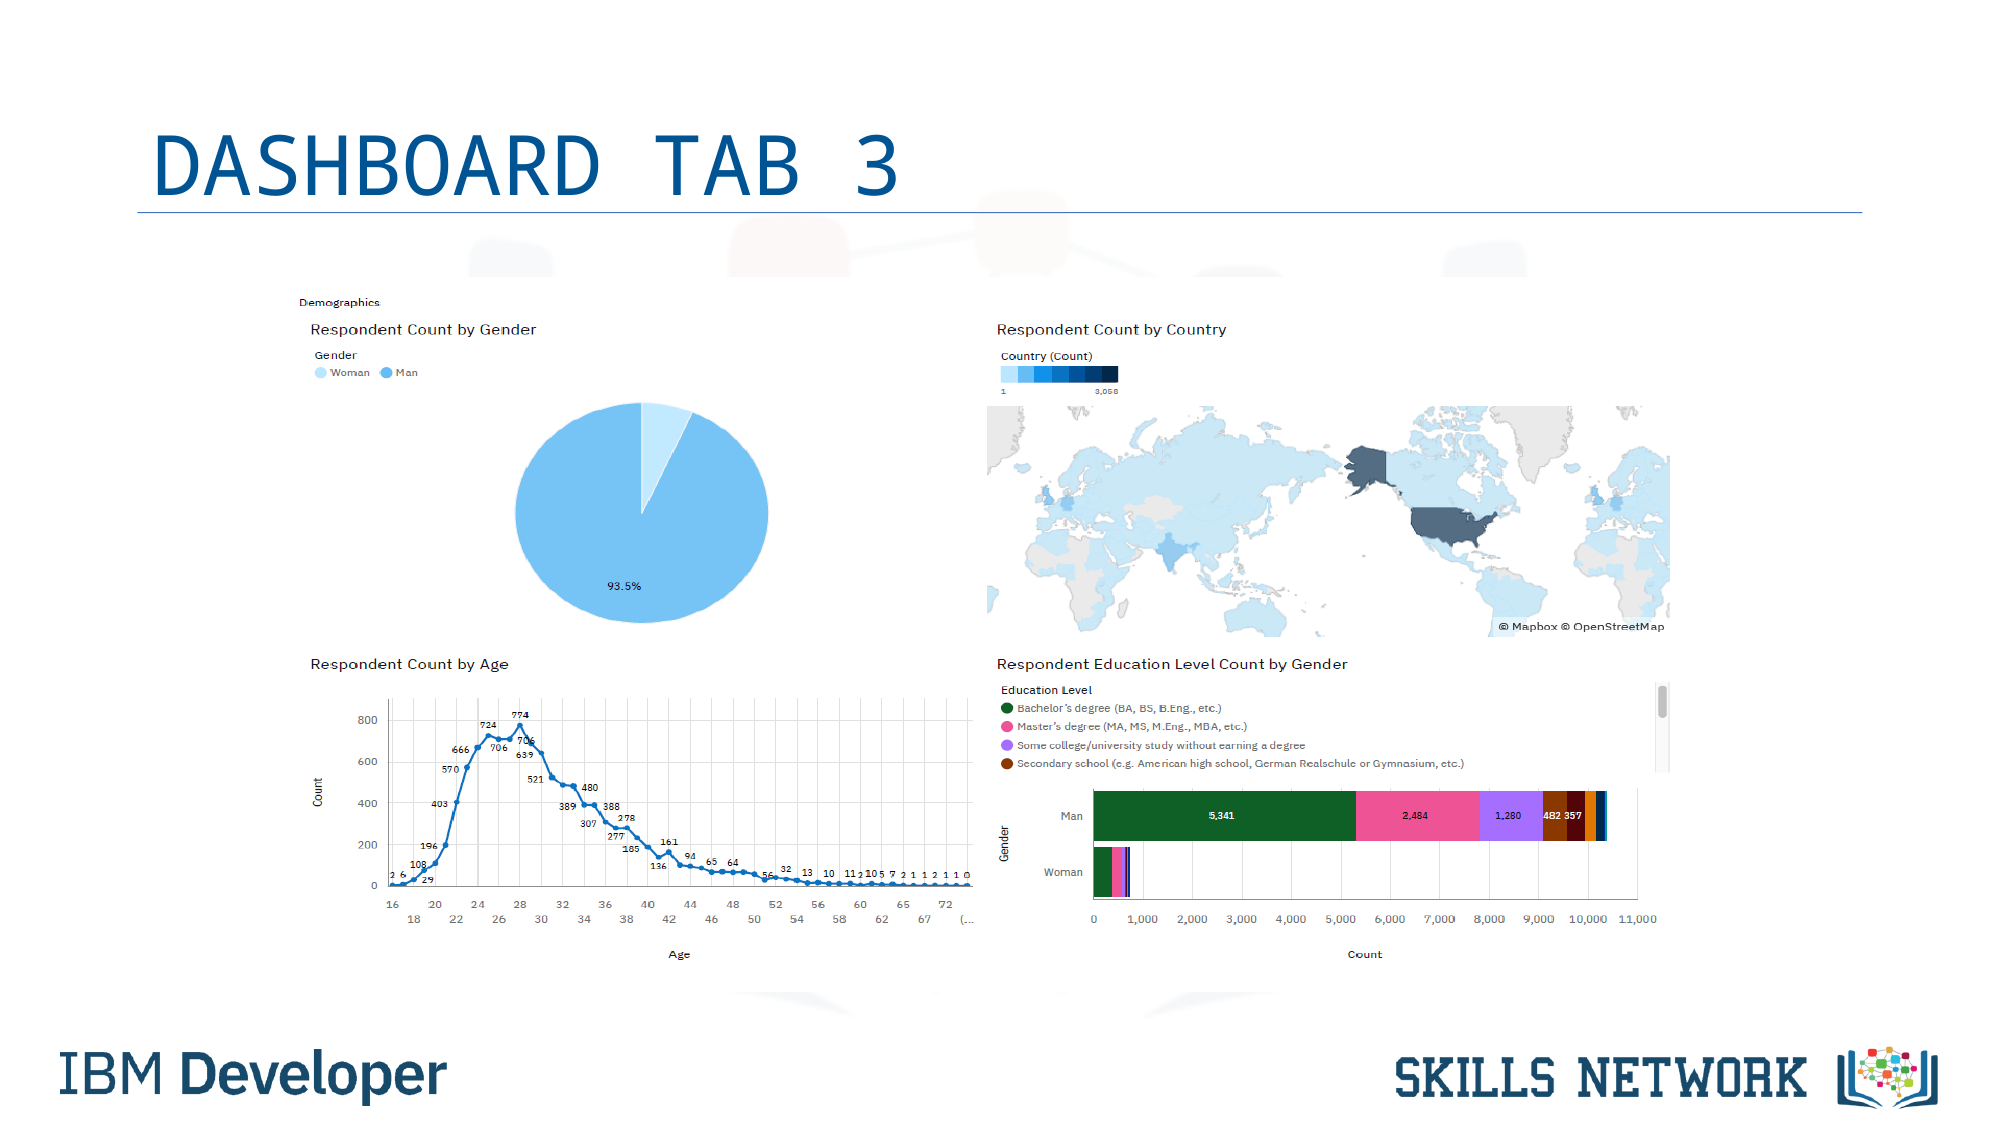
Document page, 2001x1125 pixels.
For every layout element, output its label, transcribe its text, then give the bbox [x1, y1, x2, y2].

title DASHBOARD TAB 3 [137, 59, 1863, 278]
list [283, 277, 1699, 992]
picture [55, 1045, 459, 1108]
picture [1390, 1045, 1945, 1111]
